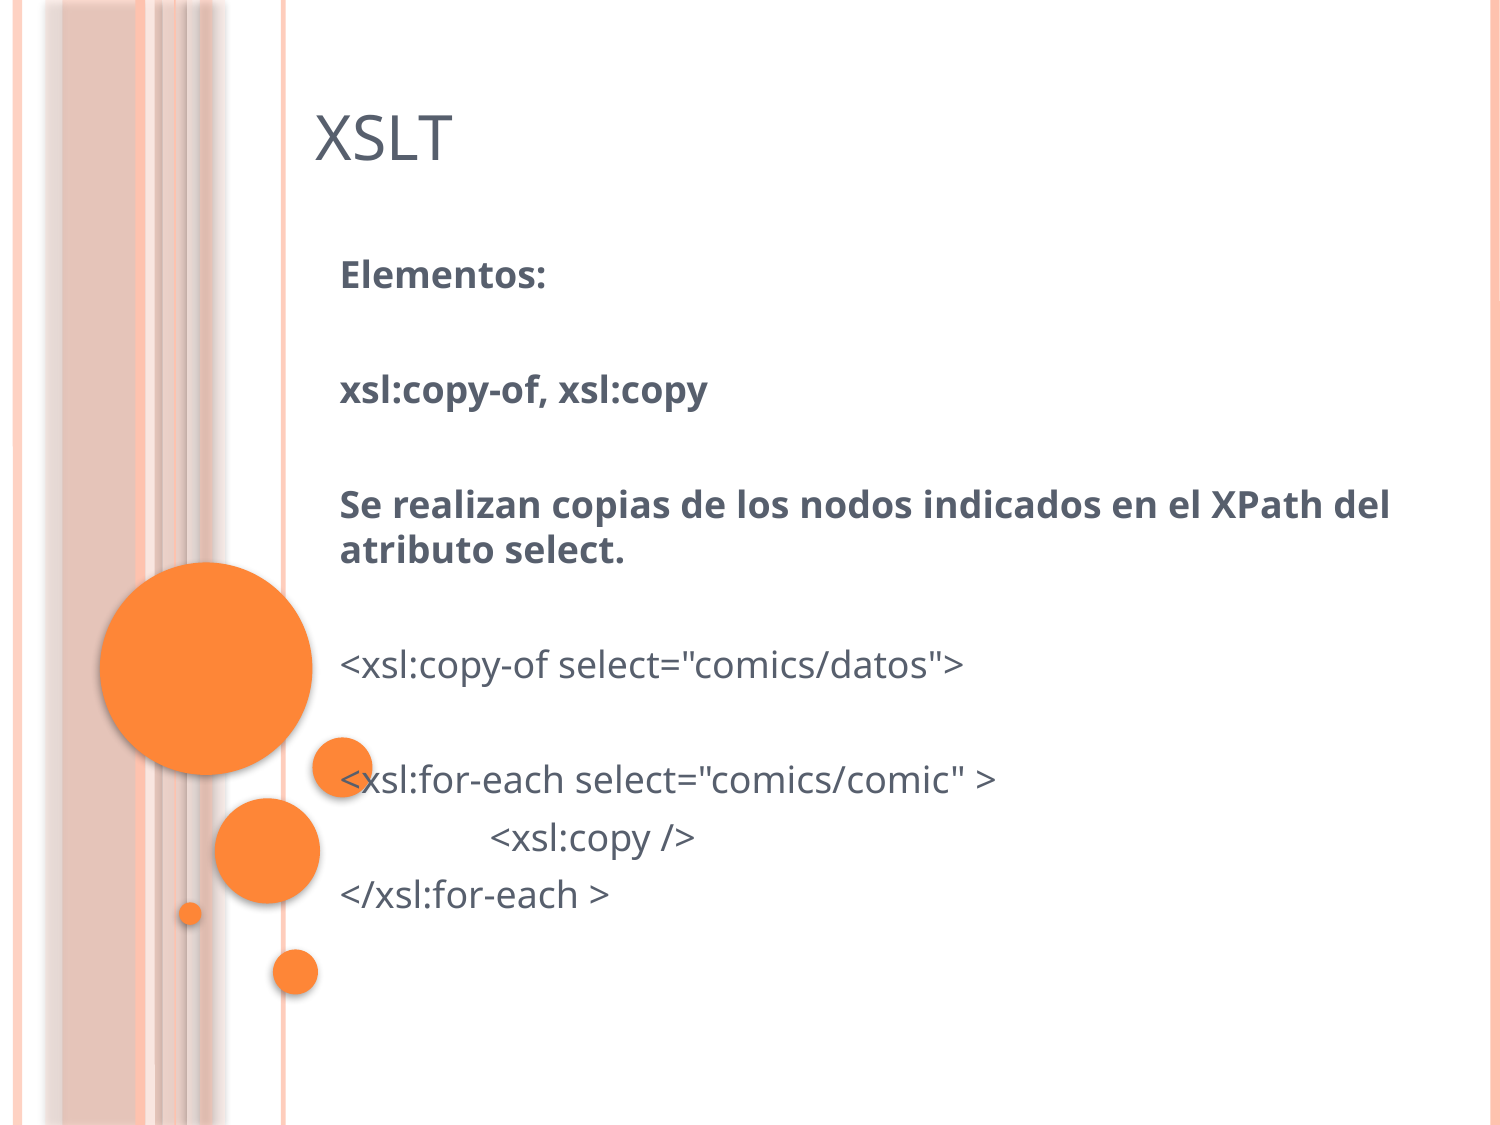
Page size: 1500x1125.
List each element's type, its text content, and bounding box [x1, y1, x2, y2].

title XSLT [301, 78, 1317, 181]
subtitle Elementos: xsl:copy-of, xsl:copy Se realizan copias de los nodos indicados en el XPath del atributo select. <xsl:copy-of select="comics/datos"> <xsl:for-each select="comics/comic" > <xsl:copy /> </xsl:for-each > [324, 243, 1436, 965]
